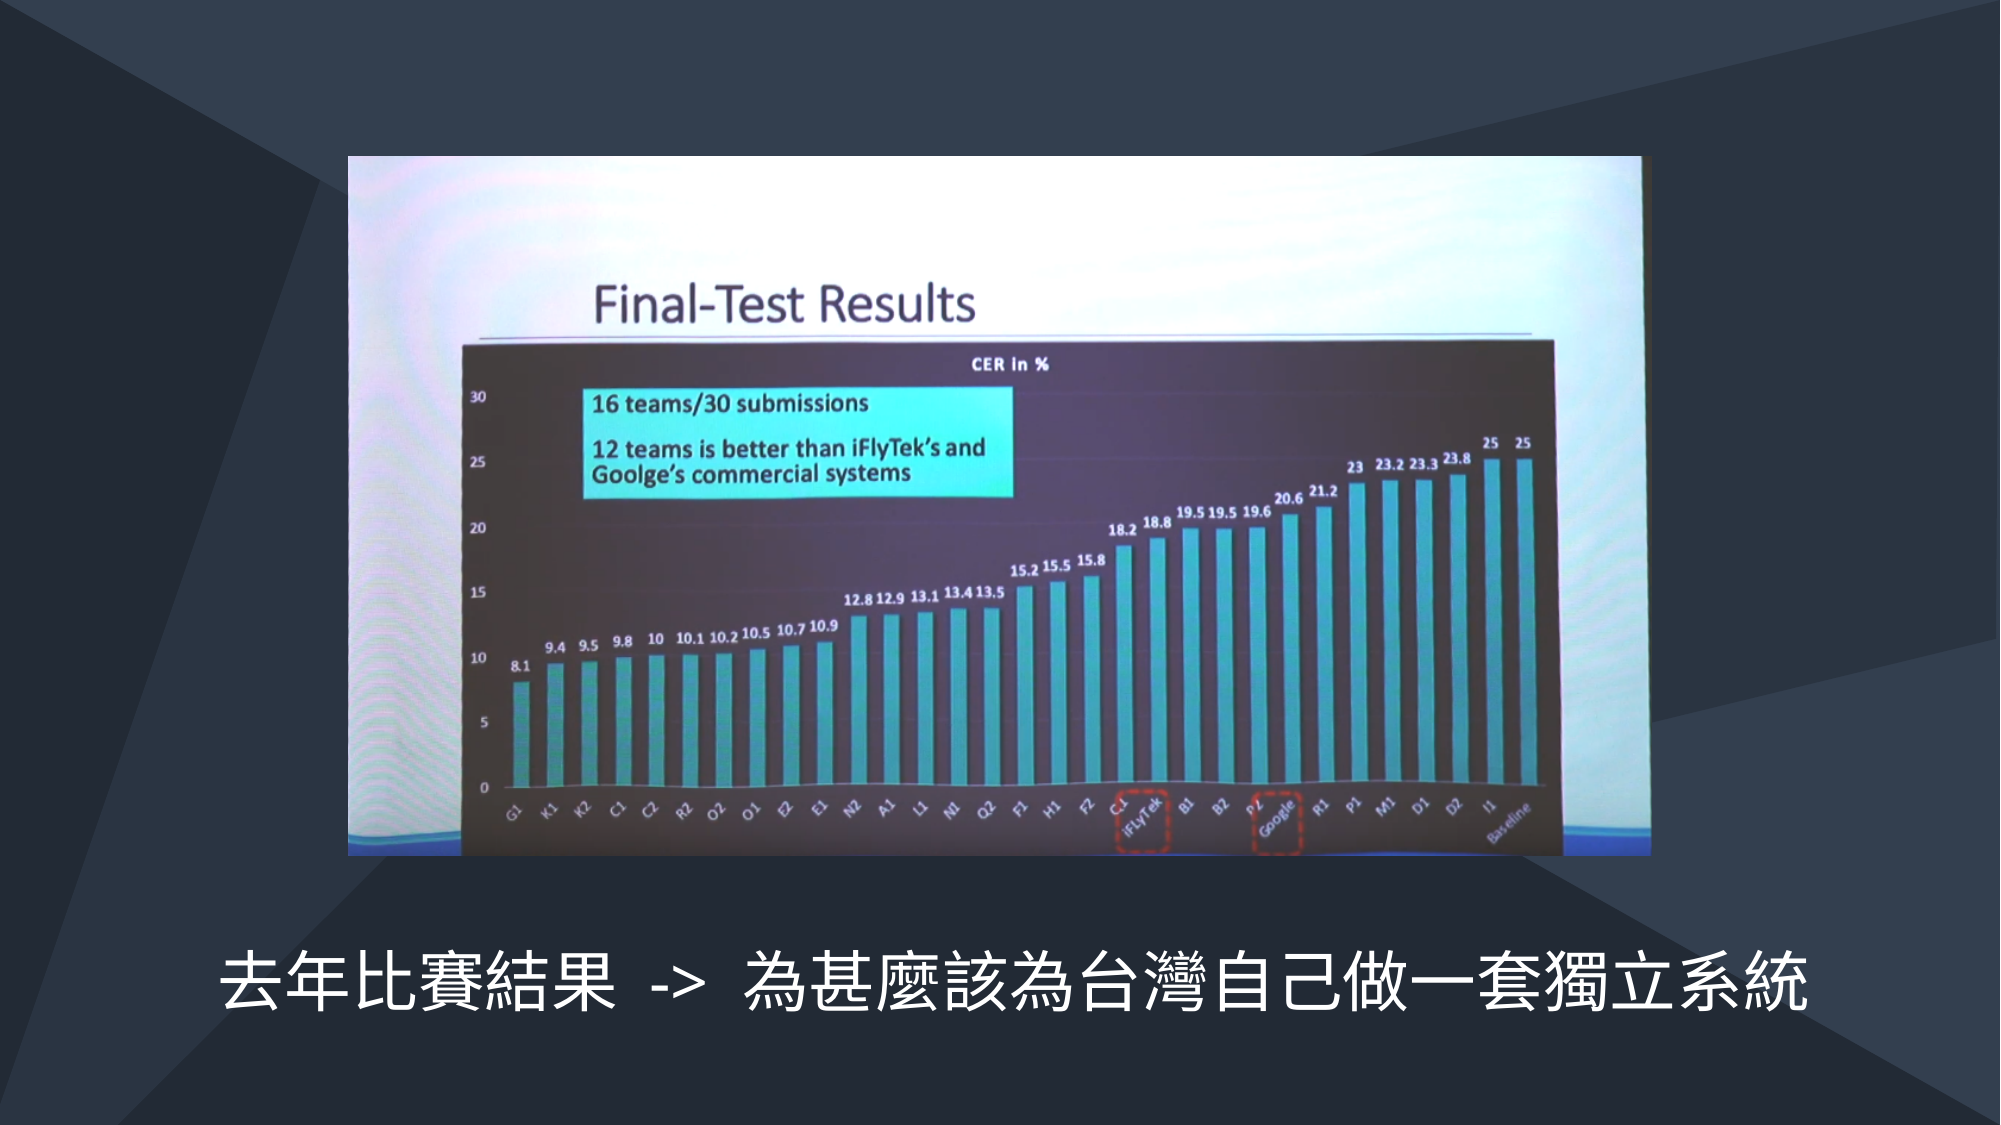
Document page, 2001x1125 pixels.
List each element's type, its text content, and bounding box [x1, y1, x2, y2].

picture [348, 156, 1652, 856]
text_box 去年比賽結果 -> 為甚麼該為台灣自己做一套獨立系統 [206, 910, 1891, 1026]
